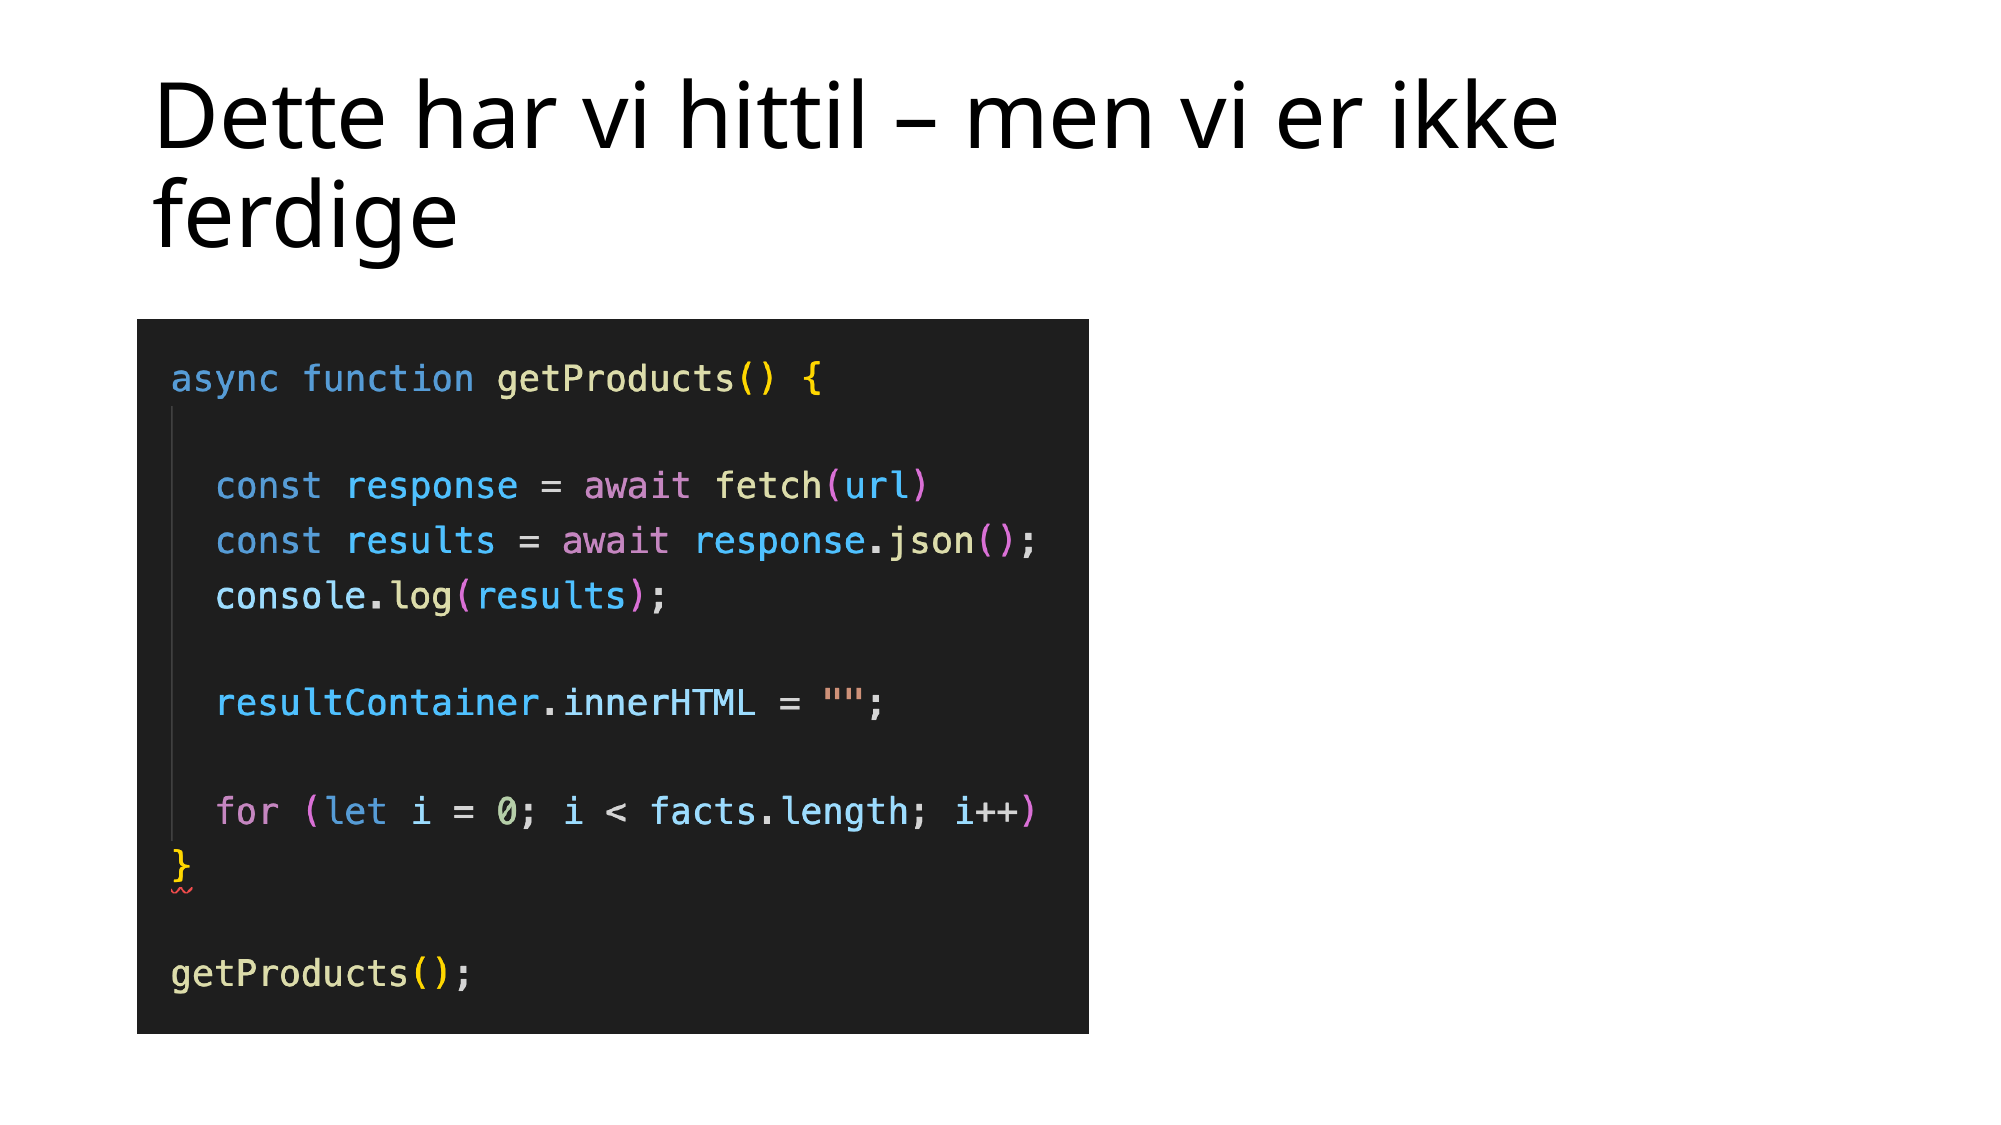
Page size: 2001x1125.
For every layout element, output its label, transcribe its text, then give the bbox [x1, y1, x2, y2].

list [137, 319, 1089, 1034]
title Dette har vi hittil – men vi er ikke ferdige [137, 59, 1863, 278]
